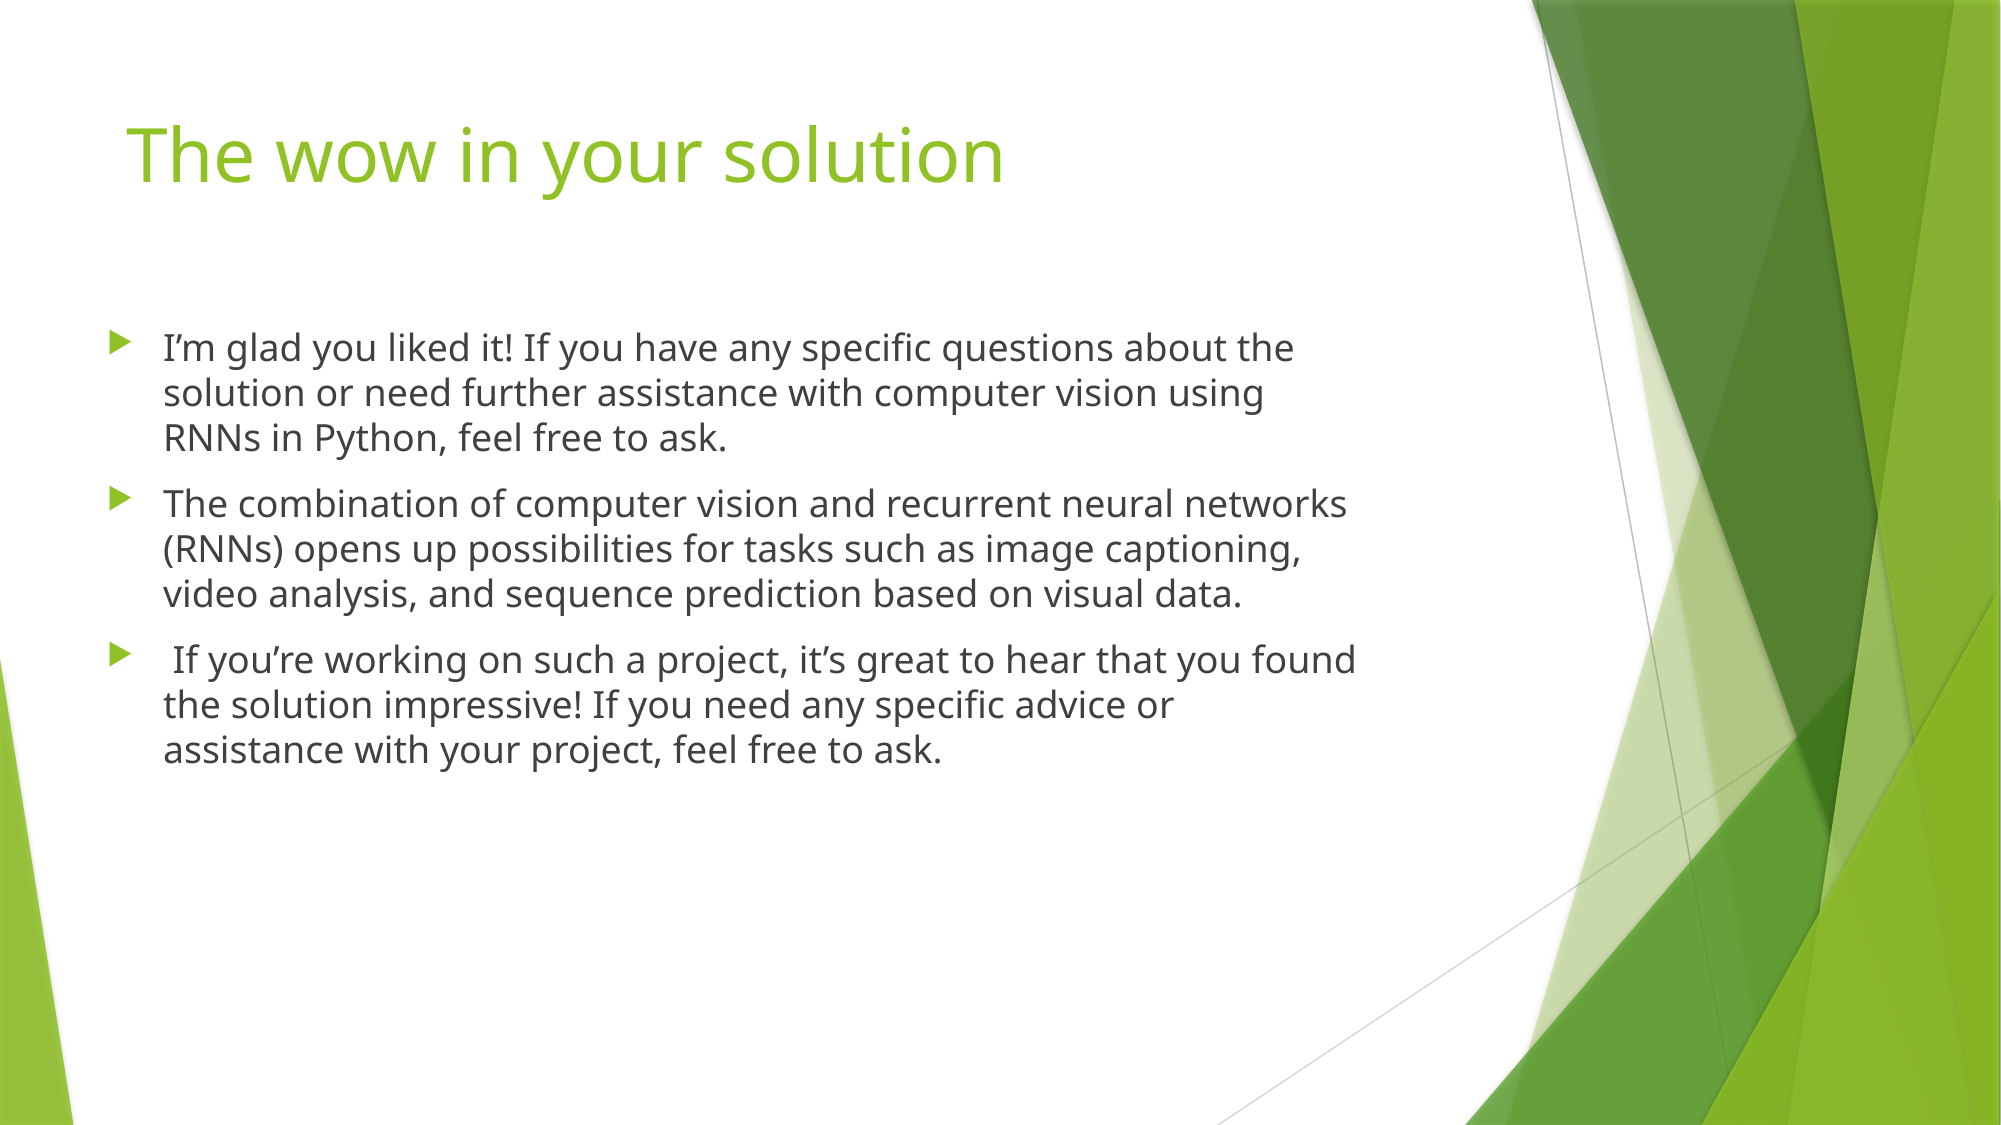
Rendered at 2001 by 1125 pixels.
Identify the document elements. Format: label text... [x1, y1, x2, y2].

title The wow in your solution [111, 99, 1522, 317]
list I’m glad you liked it! If you have any specific questions about the solution or need further assistance with computer vision using RNNs in Python, feel free to ask. The combination of computer vision and recurrent neural networks (RNNs) opens up possibilities for tasks such as image captioning, video analysis, and sequence prediction based on visual data. If you’re working on such a project, it’s great to hear that you found the solution impressive! If you need any specific advice or assistance with your project, feel free to ask. [91, 316, 1377, 922]
